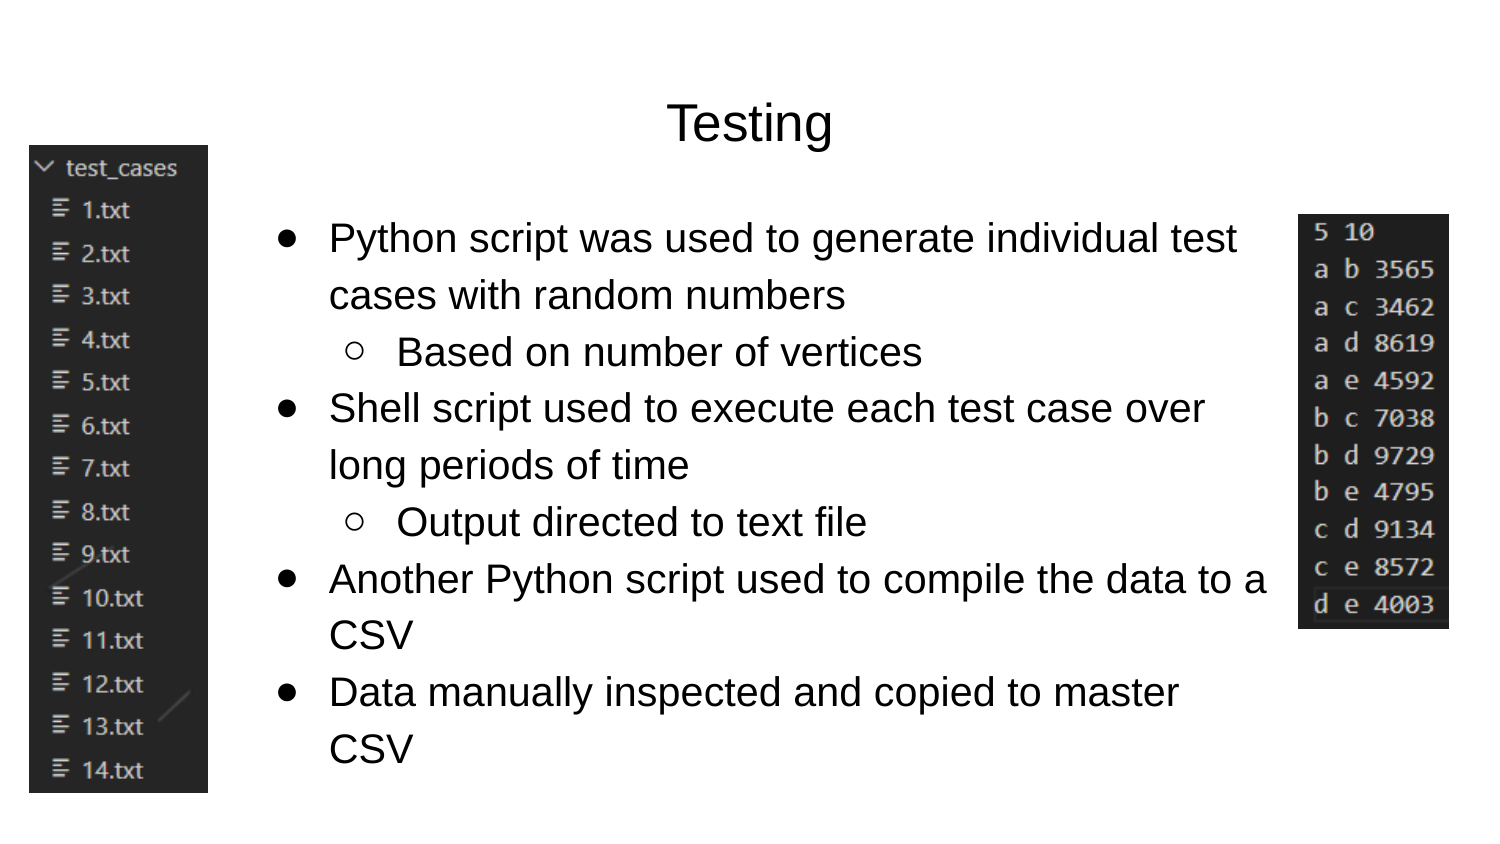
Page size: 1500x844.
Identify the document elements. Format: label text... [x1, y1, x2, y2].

picture [28, 145, 208, 793]
title Testing [51, 72, 1449, 167]
list Python script was used to generate individual test cases with random numbers Based on number of vertices Shell script used to execute each test case over long periods of time Output directed to text file Another Python script used to compile the data to a CSV Data manually inspected and copied to master CSV [246, 189, 1285, 793]
picture [1298, 214, 1450, 630]
